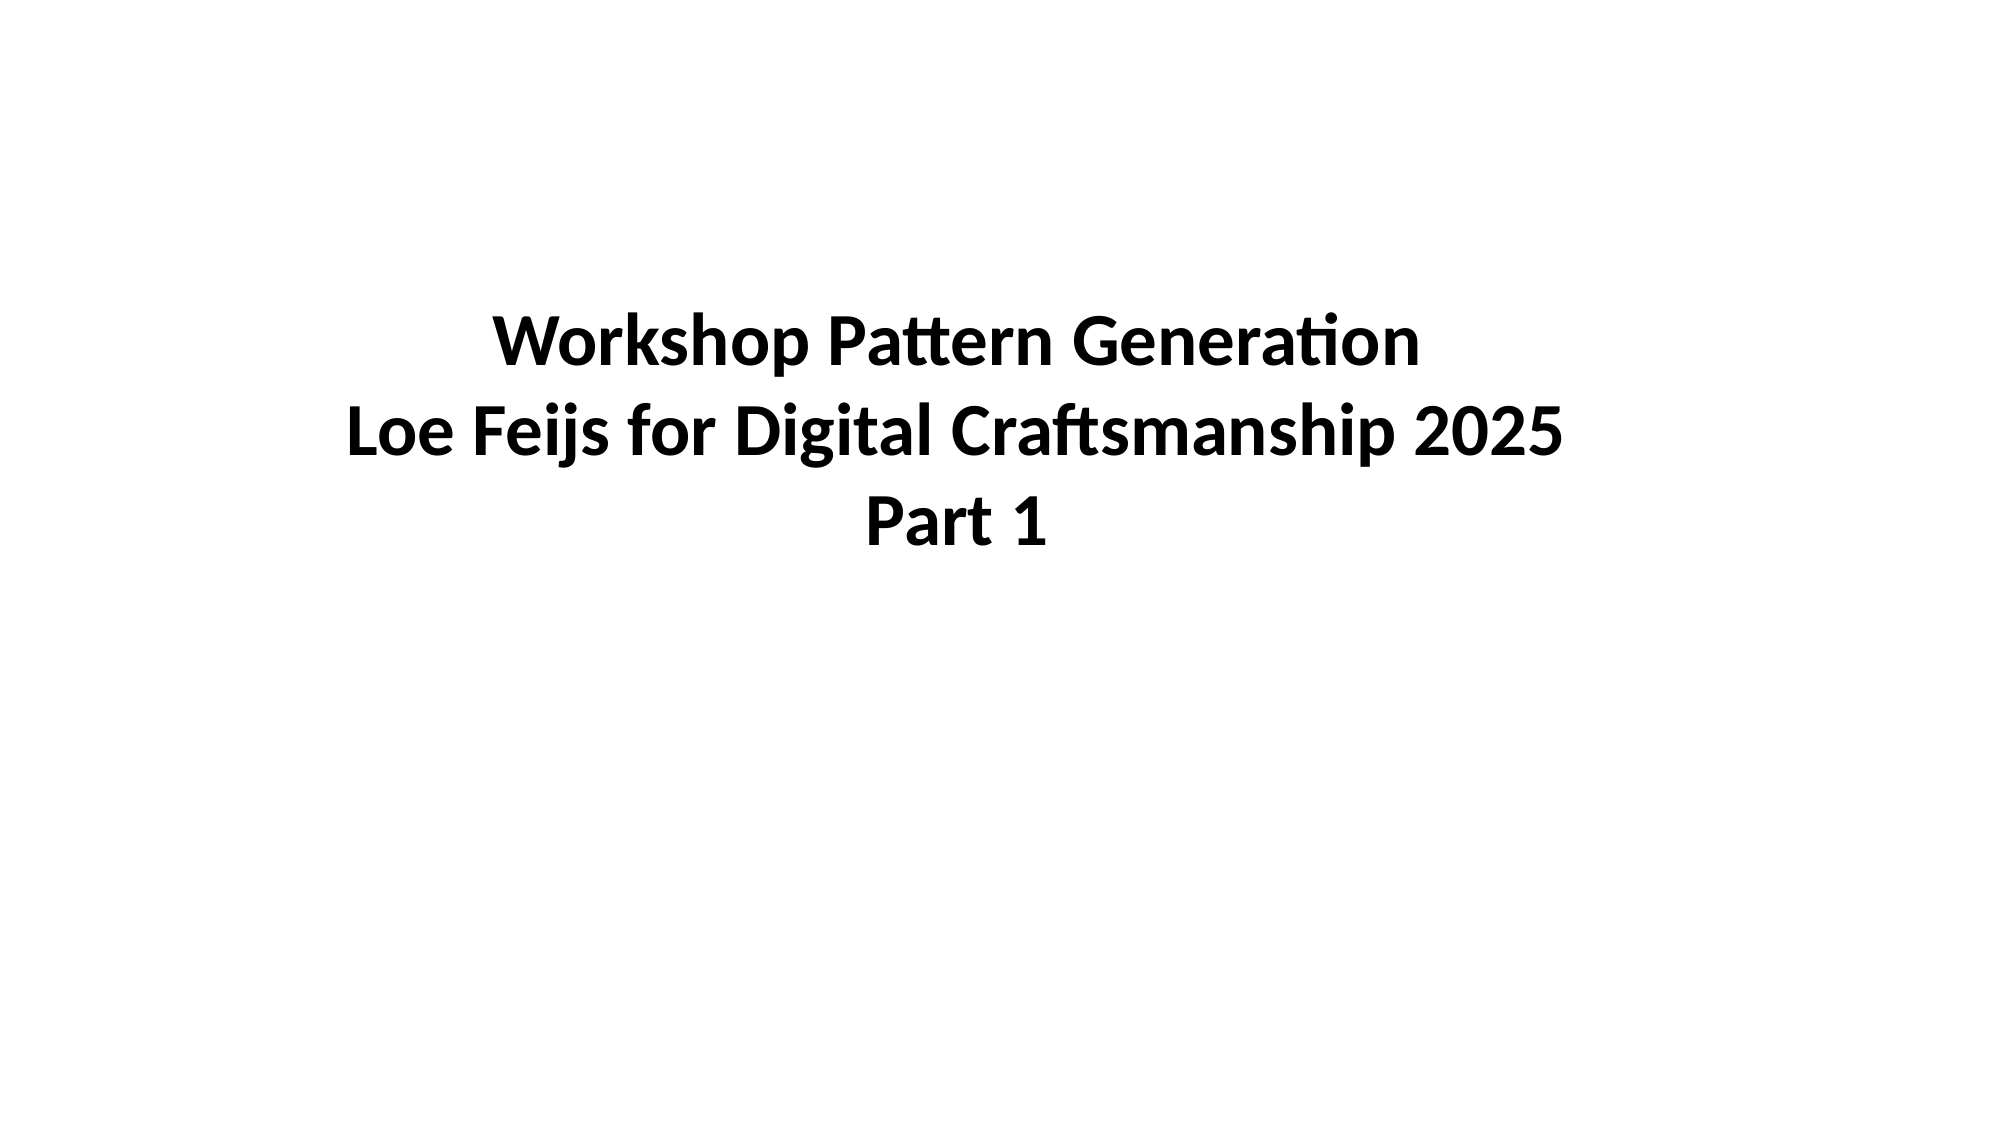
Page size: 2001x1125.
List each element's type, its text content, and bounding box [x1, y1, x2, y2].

text_box Workshop Pattern Generation Loe Feijs for Digital Craftsmanship 2025 Part 1 [215, 283, 1700, 569]
